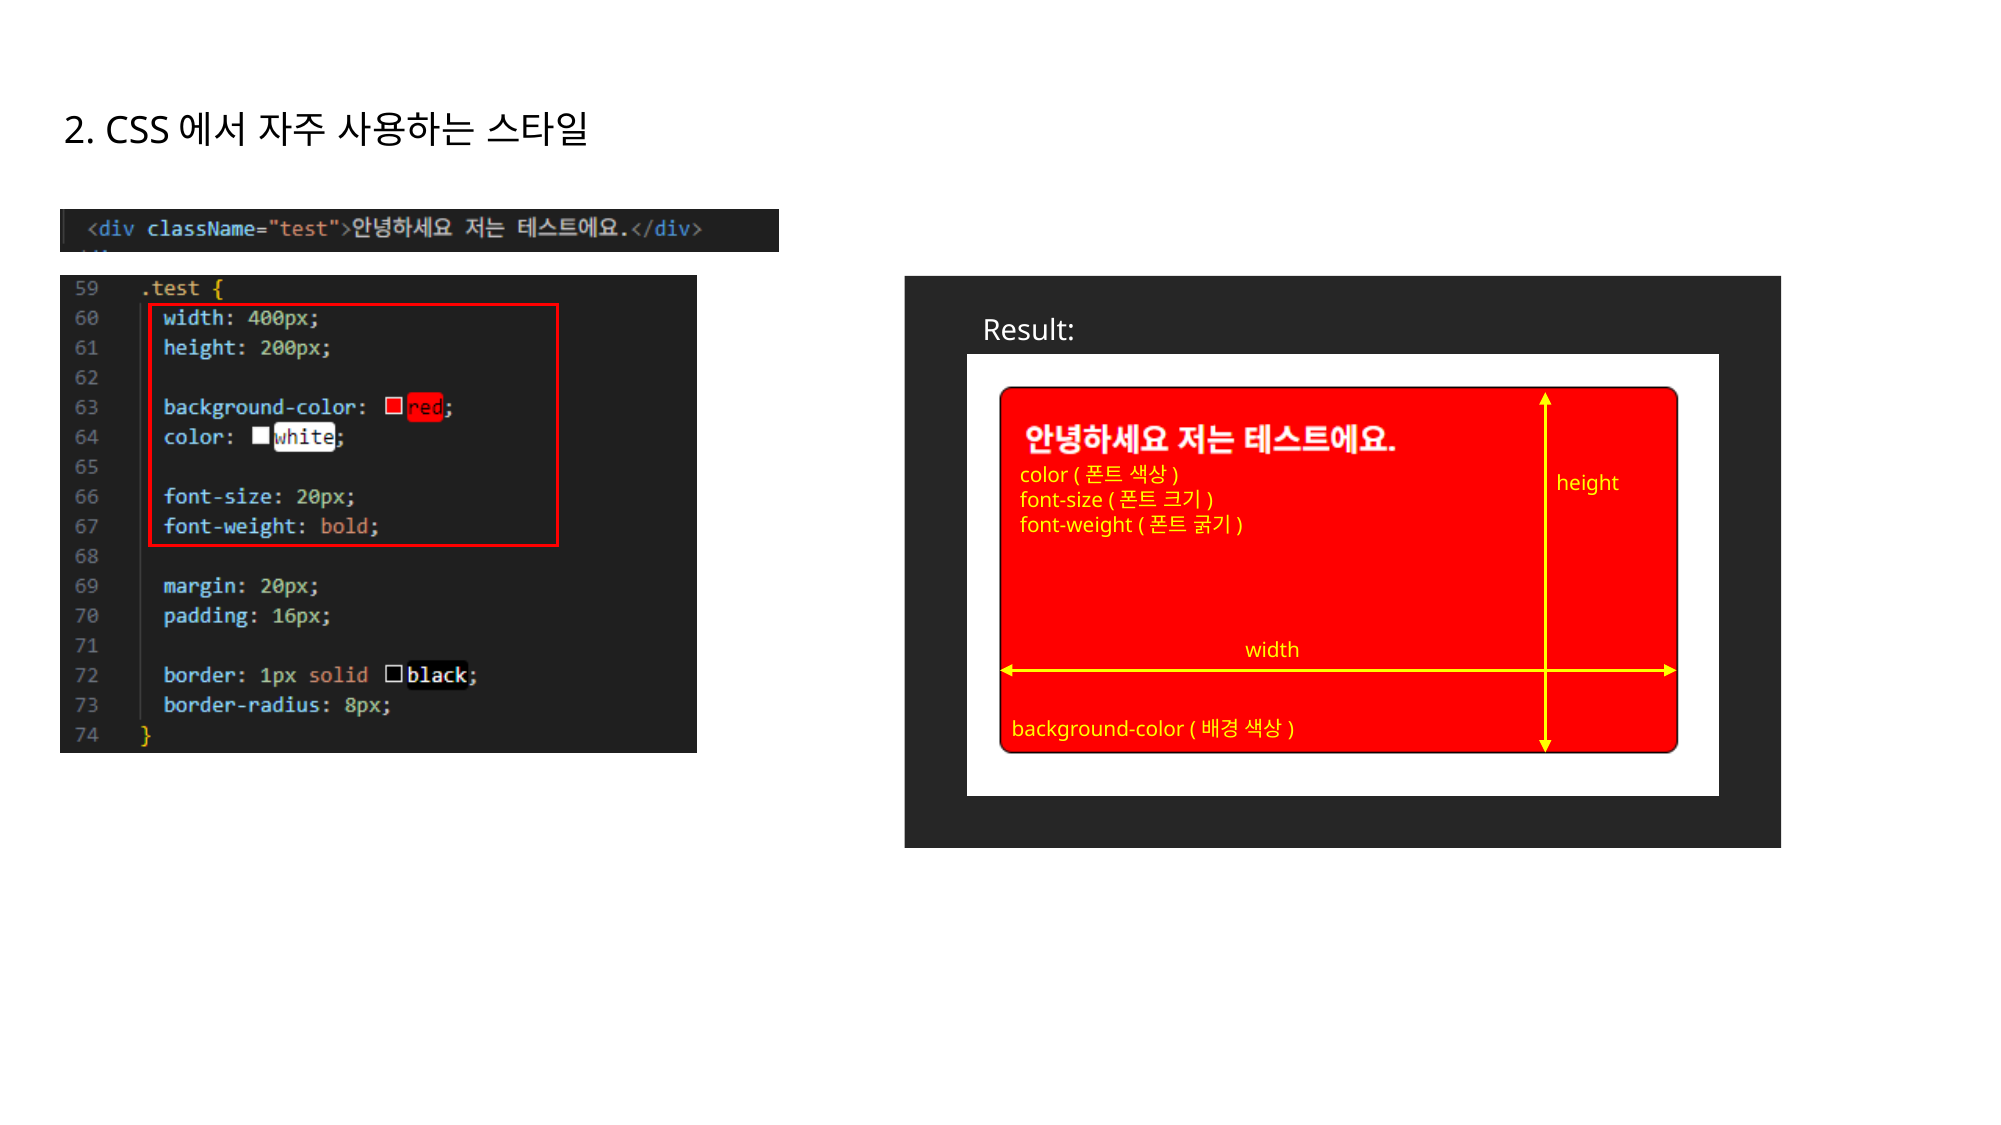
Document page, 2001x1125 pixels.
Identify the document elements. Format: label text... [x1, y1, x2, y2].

picture [966, 354, 1720, 796]
text_box Result: [967, 304, 1098, 354]
text_box 2. CSS에서 자주 사용하는 스타일 [49, 98, 605, 159]
text_box [903, 274, 1783, 849]
picture [60, 275, 698, 753]
picture [60, 208, 779, 252]
